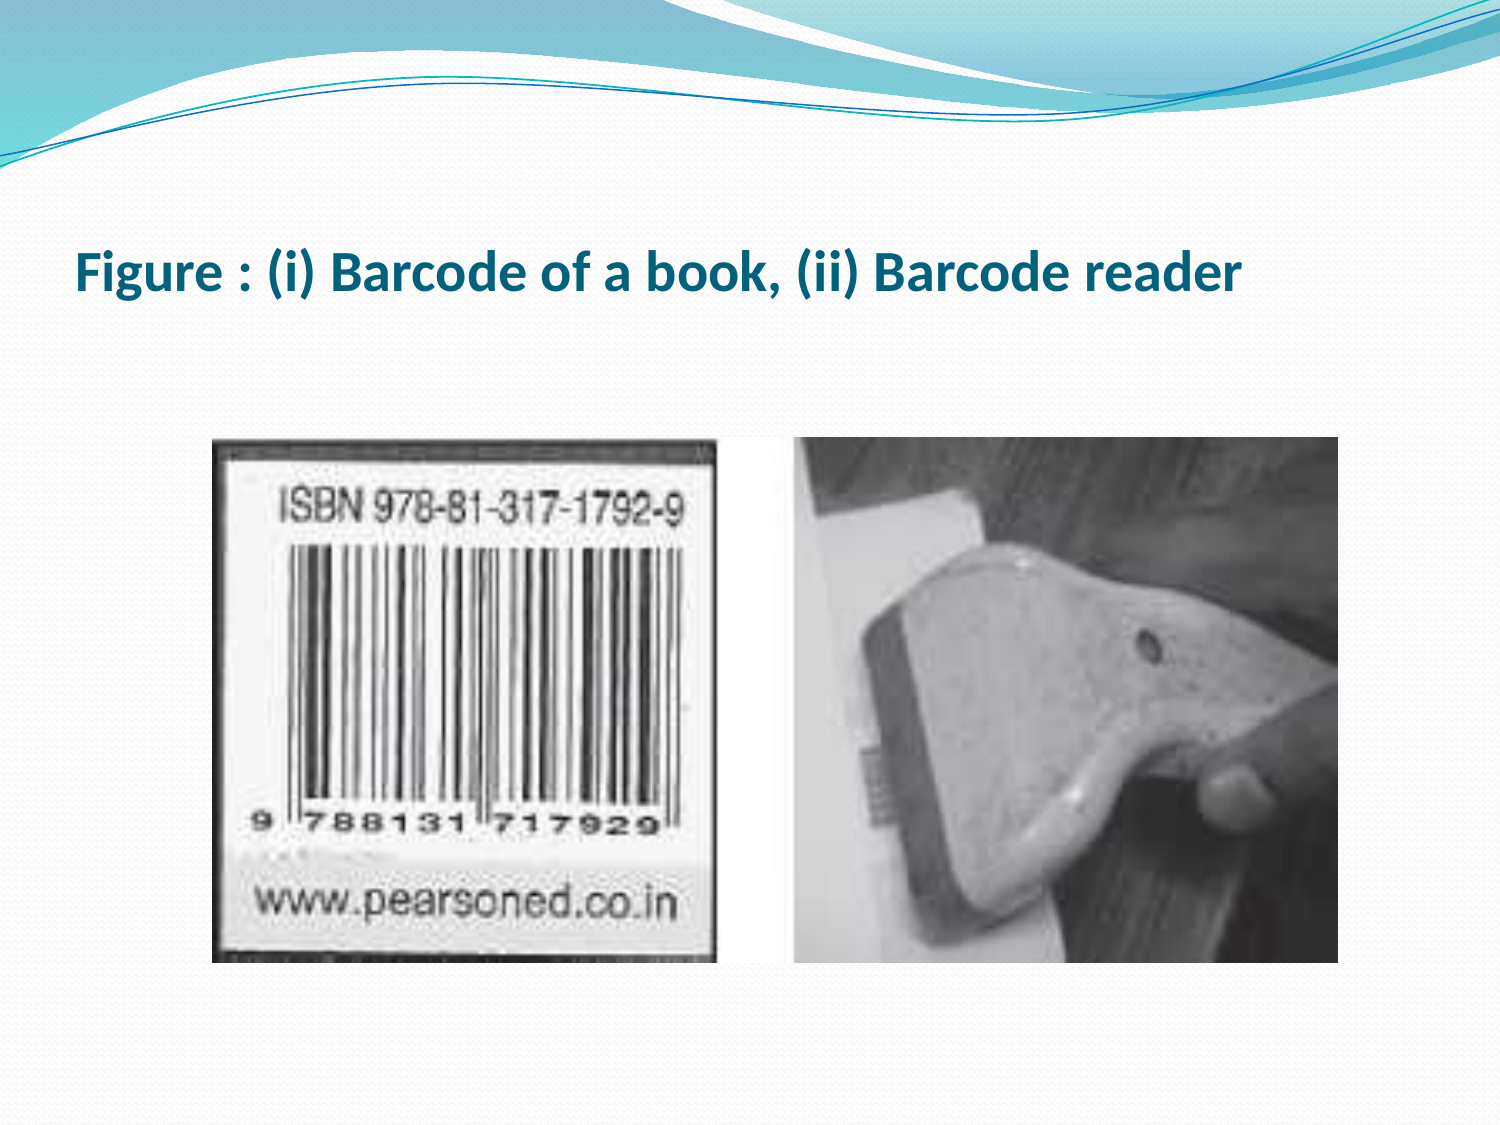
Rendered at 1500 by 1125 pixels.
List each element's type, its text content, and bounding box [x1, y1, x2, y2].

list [212, 437, 1338, 963]
title Figure : (i) Barcode of a book, (ii) Barcode reader [75, 115, 1425, 303]
